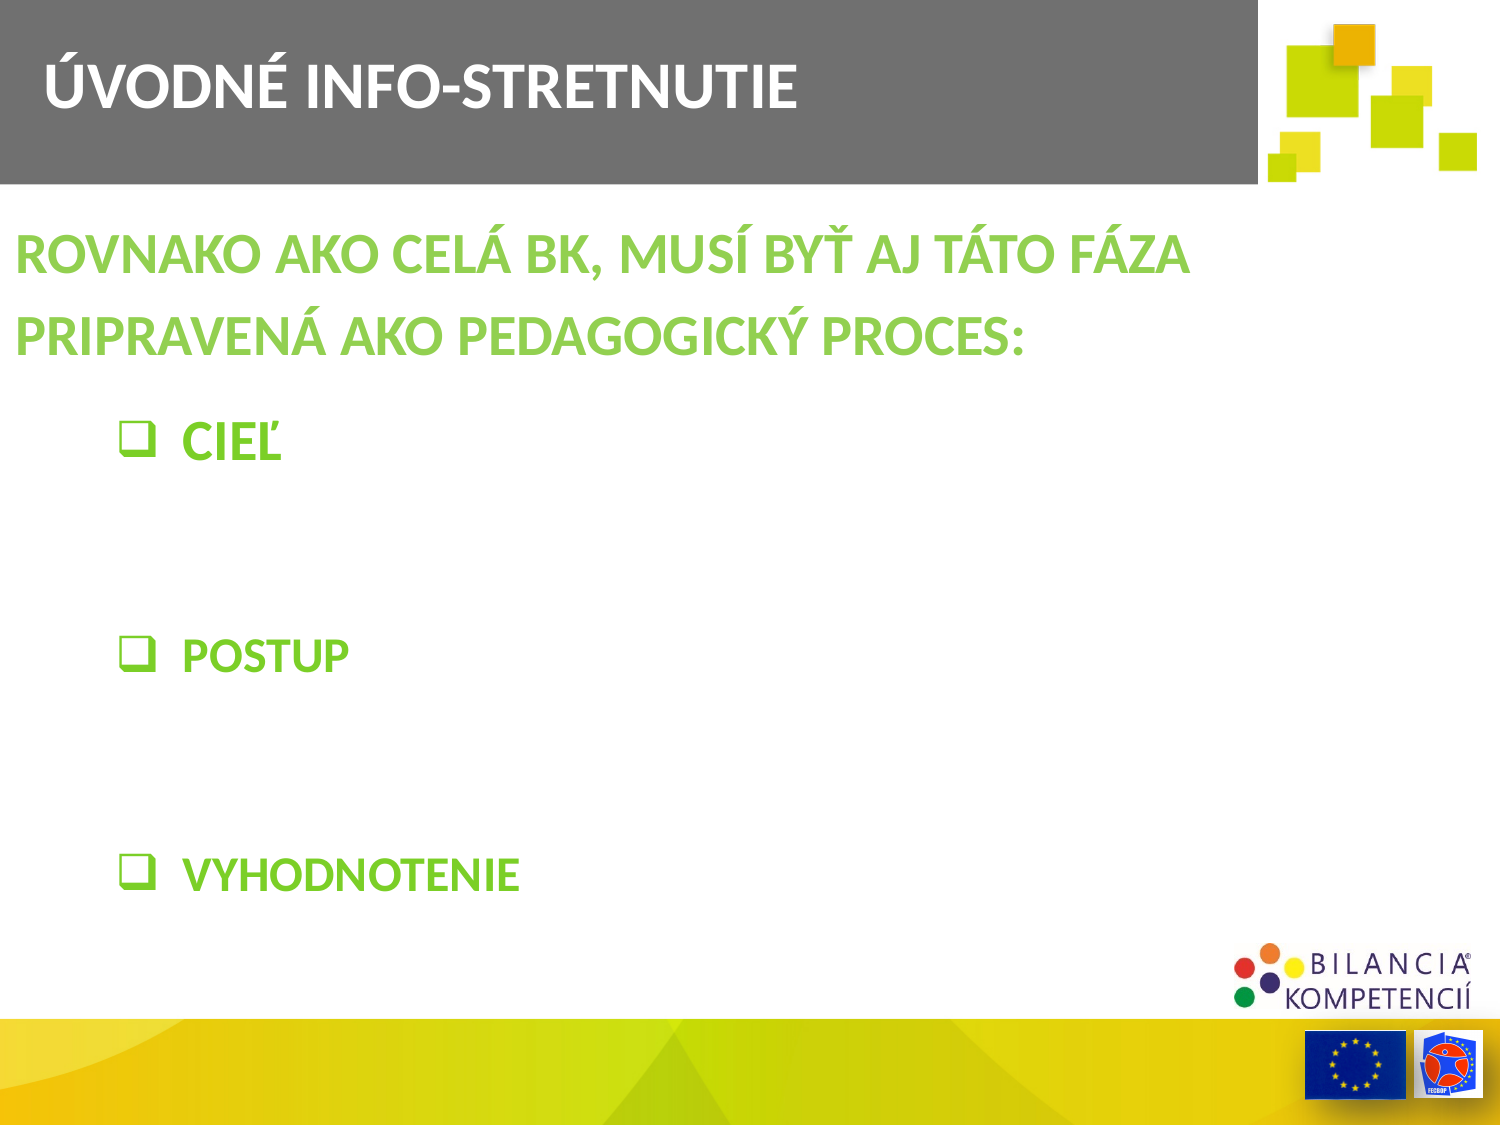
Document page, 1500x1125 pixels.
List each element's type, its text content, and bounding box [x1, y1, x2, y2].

list CIEĽ [100, 408, 1306, 521]
text_box POSTUP [100, 627, 1500, 740]
picture [0, 0, 1500, 1125]
text_box ROVNAKO AKO CELÁ BK, MUSÍ BYŤ AJ TÁTO FÁZA PRIPRAVENÁ AKO PEDAGOGICKÝ PROCES: [0, 208, 1353, 320]
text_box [0, 0, 1259, 185]
text_box VYHODNOTENIE [100, 845, 1436, 988]
